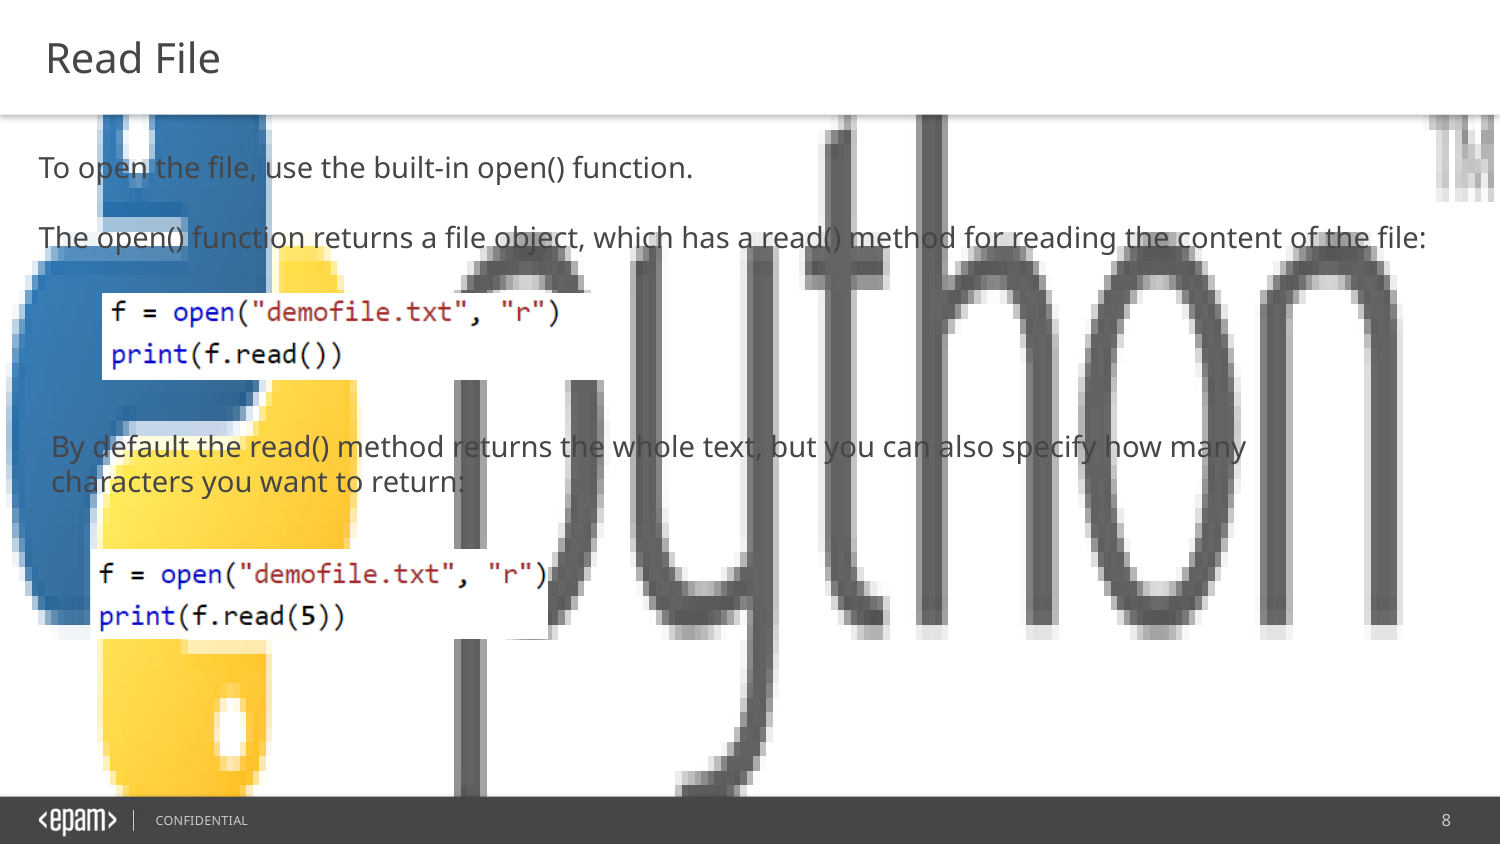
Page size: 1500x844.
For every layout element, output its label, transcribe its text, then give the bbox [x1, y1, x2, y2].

text_box To open the file, use the built-in open() function. The open() function returns a file object, which has a read() method for reading the content of the file: [23, 142, 1470, 262]
picture [0, 115, 1500, 796]
picture [38, 808, 117, 837]
text_box By default the read() method returns the whole text, but you can also specify how many characters you want to return: [36, 421, 1395, 506]
list Read File [0, 0, 1500, 115]
